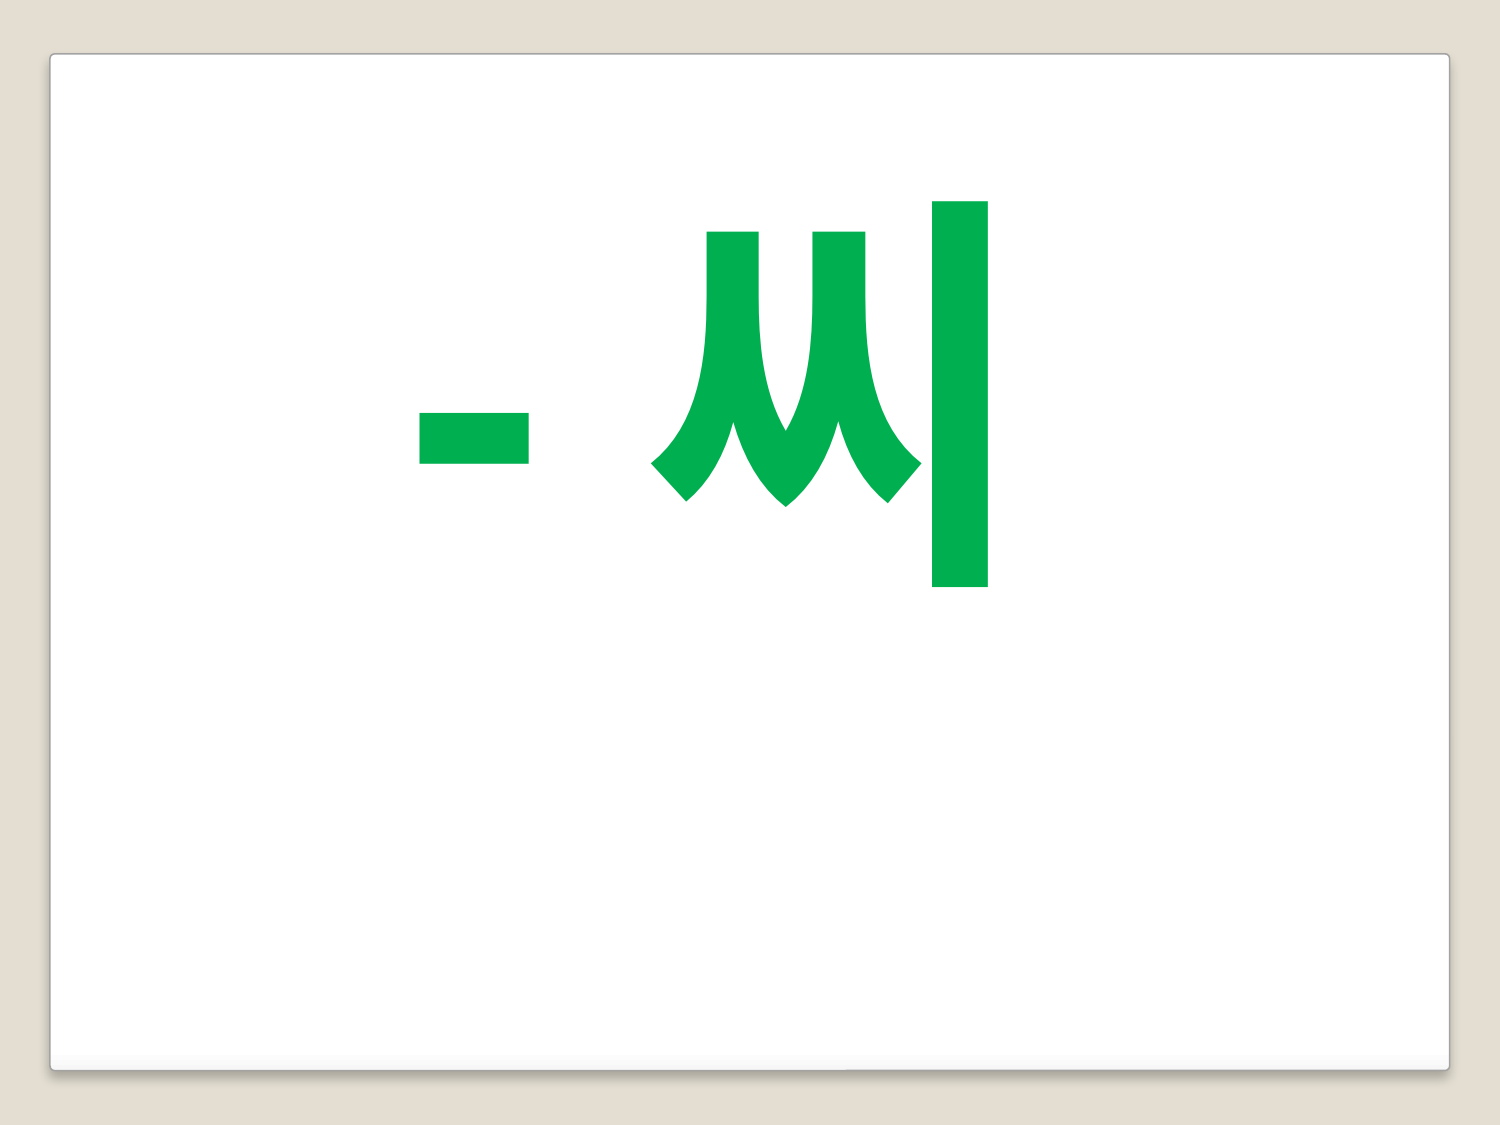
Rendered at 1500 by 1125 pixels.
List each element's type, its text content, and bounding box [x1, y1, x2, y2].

text_box -씨 [191, 126, 1242, 1041]
